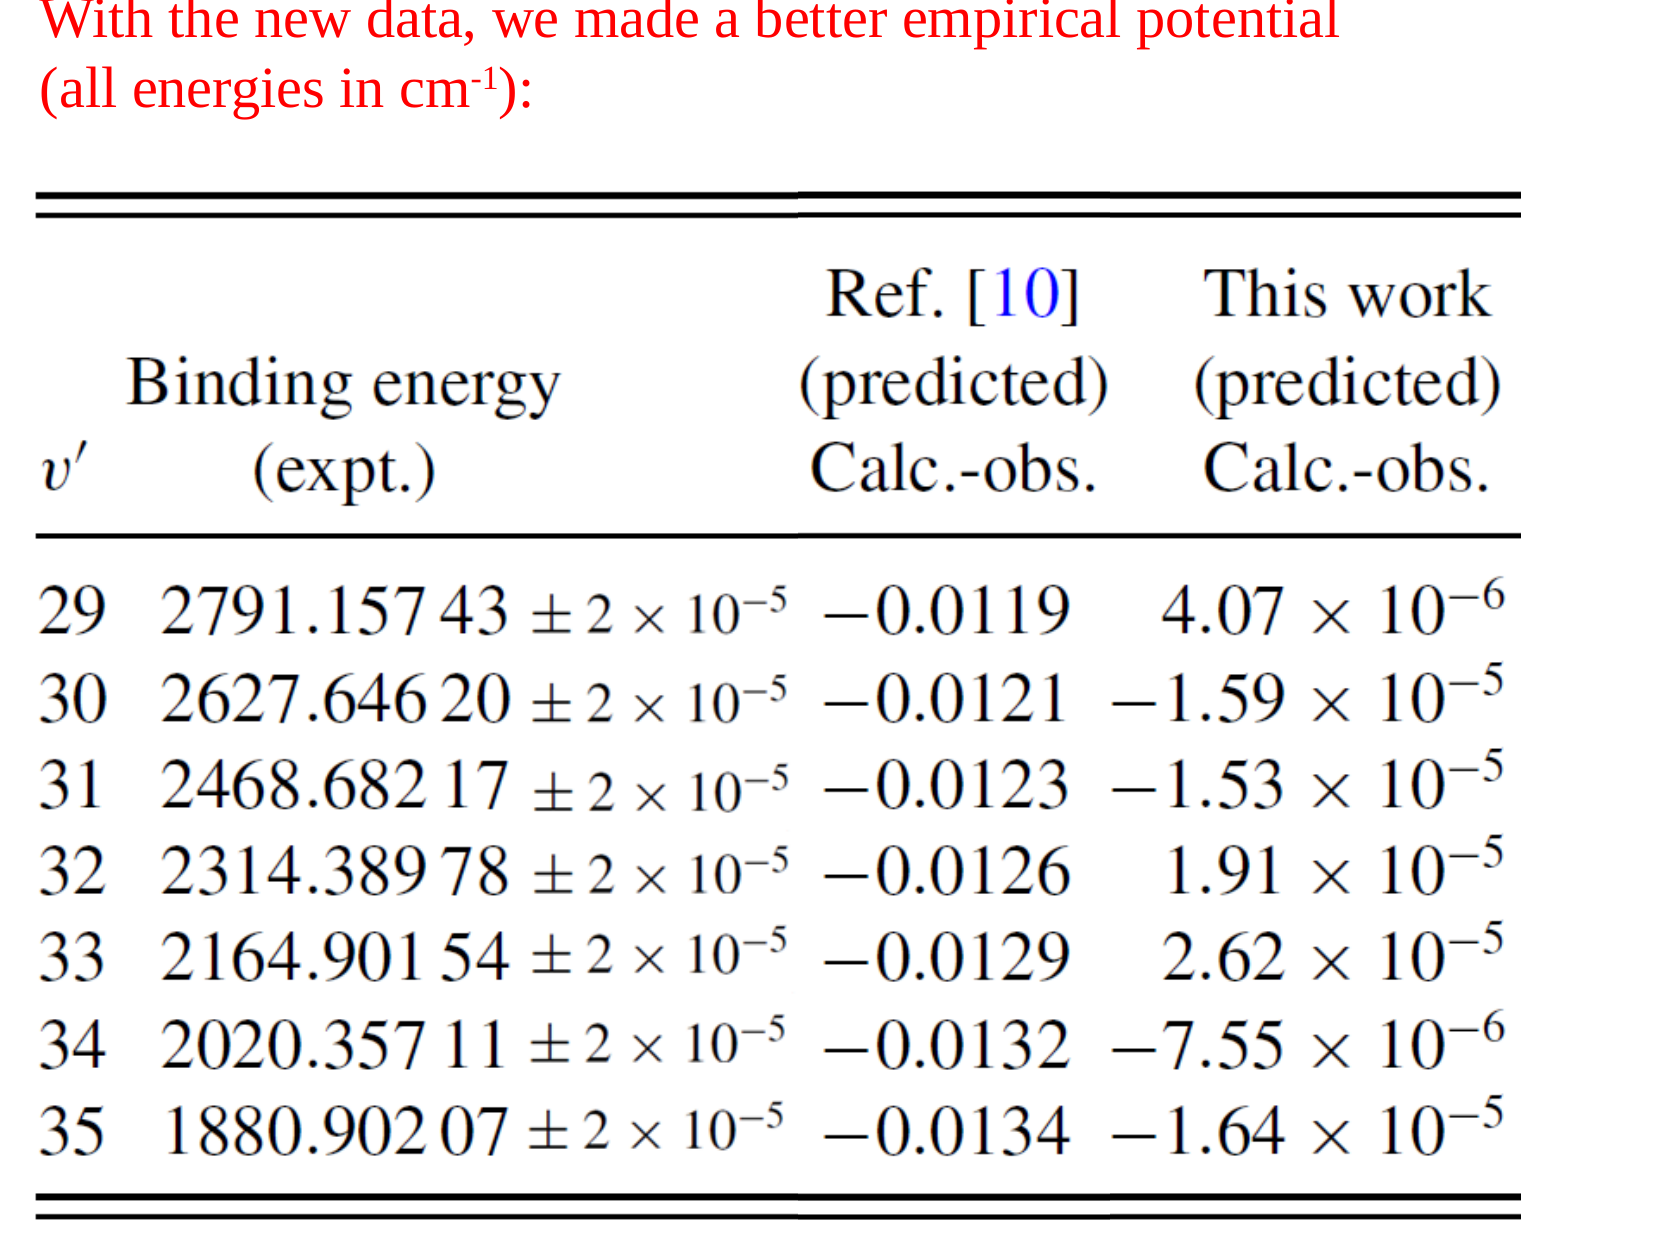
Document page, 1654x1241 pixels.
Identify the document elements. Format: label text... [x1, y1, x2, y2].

text_box With the new data, we made a better empirical potential (all energies in cm-1): [25, 0, 1646, 152]
picture [0, 173, 1521, 1241]
